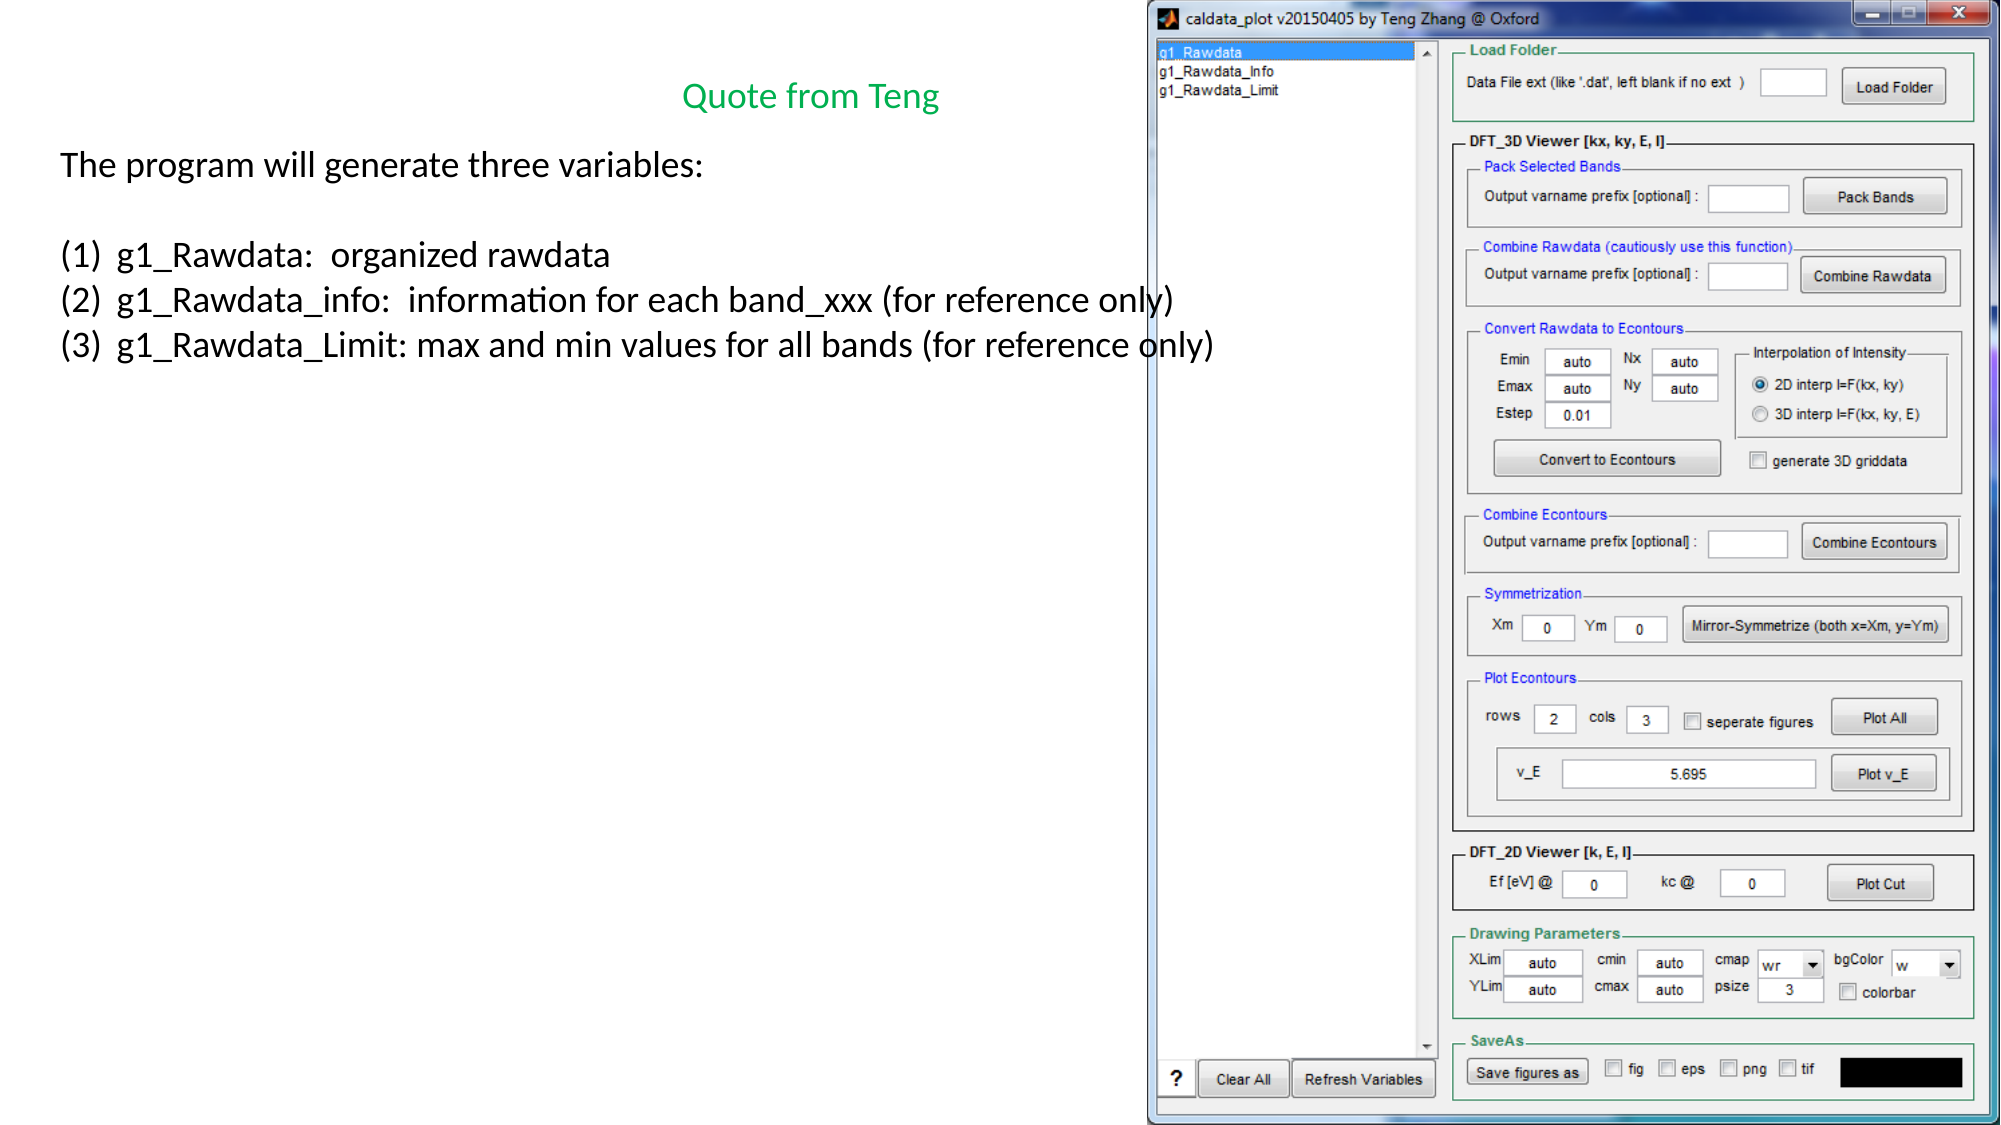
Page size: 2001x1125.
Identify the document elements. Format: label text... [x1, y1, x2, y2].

text_box Quote from Teng [667, 63, 977, 123]
text_box The program will generate three variables: g1_Rawdata: organized rawdata g1_Rawdata_info: information for each band_xxx (for reference only) g1_Rawdata_Limit: max and min values for all bands (for reference only) [45, 132, 1147, 372]
picture [1147, 0, 2000, 1125]
